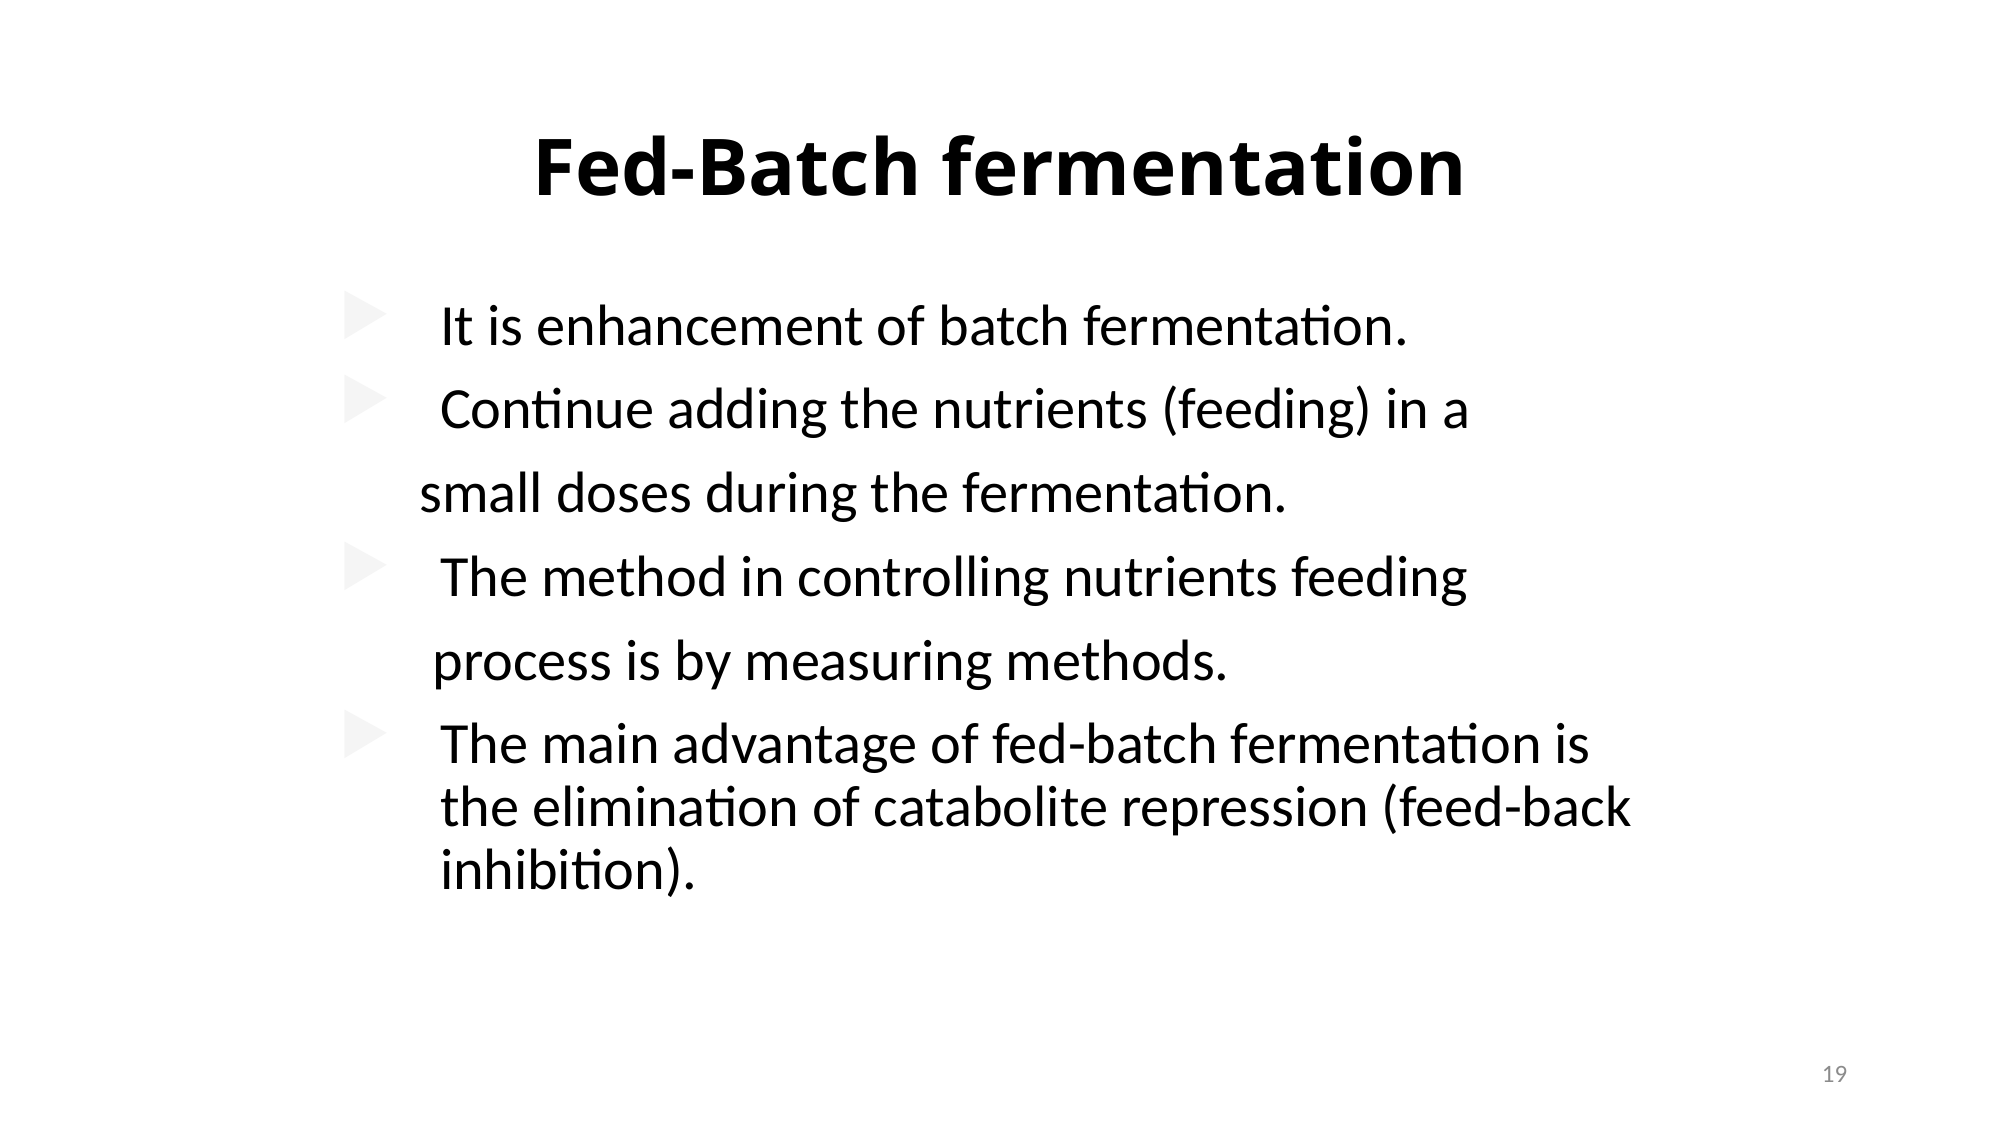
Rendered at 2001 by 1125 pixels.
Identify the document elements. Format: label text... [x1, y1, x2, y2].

slide_number 19 [1412, 1042, 1863, 1103]
list It is enhancement of batch fermentation. Continue adding the nutrients (feeding) in a small doses during the fermentation. The method in controlling nutrients feeding process is by measuring methods. The main advantage of fed-batch fermentation is the elimination of catabolite repression (feed-back inhibition). [324, 287, 1675, 974]
title Fed-Batch fermentation [324, 120, 1675, 220]
